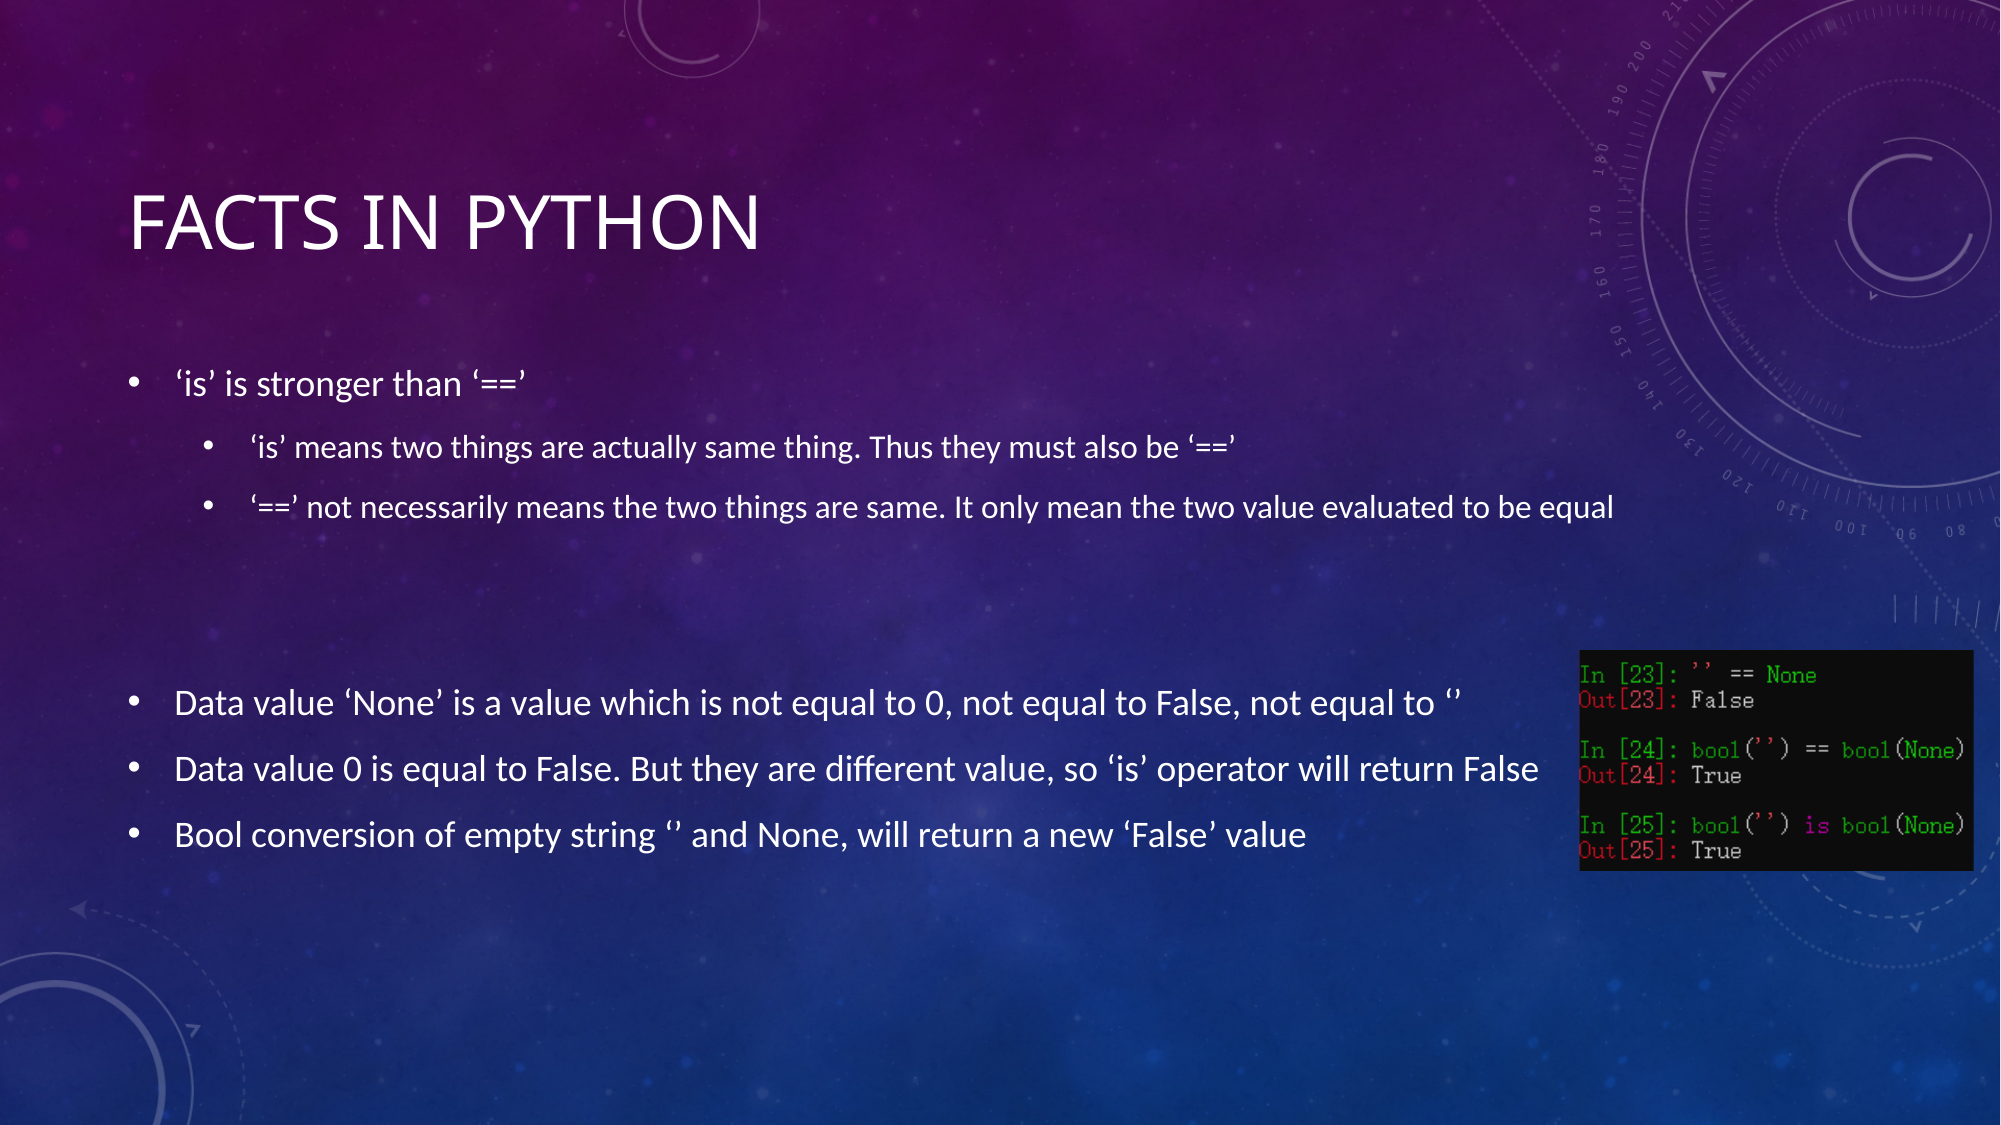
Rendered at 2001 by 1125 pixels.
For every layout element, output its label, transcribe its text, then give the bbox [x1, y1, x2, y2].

list ‘is’ is stronger than ‘==’ ‘is’ means two things are actually same thing. Thus they must also be ‘==’ ‘==’ not necessarily means the two things are same. It only mean the two value evaluated to be equal Data value ‘None’ is a value which is not equal to 0, not equal to False, not equal to ‘’ Data value 0 is equal to False. But they are different value, so ‘is’ operator will return False Bool conversion of empty string ‘’ and None, will return a new ‘False’ value [112, 351, 1775, 950]
picture [0, 0, 2001, 1125]
title Facts in python [112, 99, 1775, 339]
